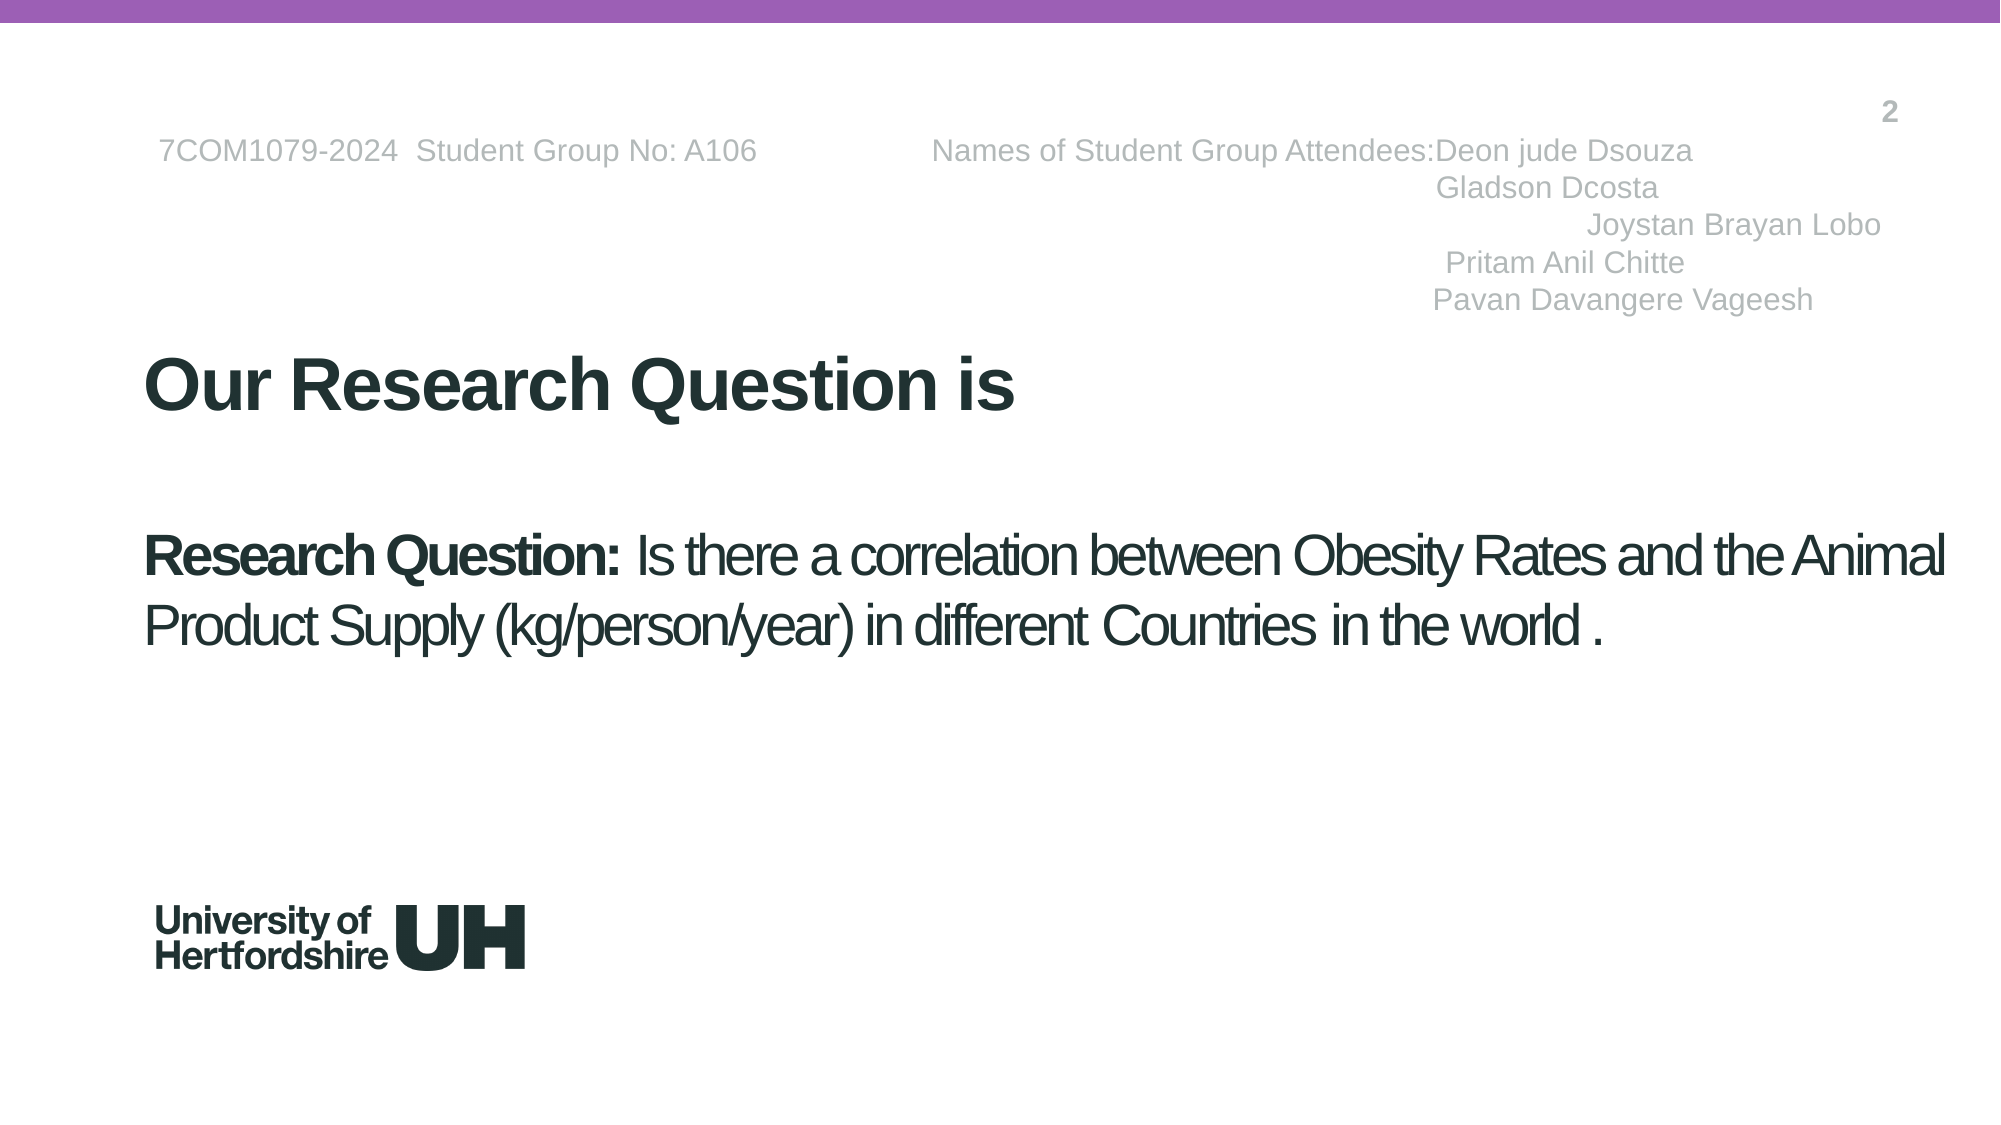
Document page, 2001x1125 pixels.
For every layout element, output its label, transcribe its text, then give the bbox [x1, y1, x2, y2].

title Research Question: Is there a correlation between Obesity Rates and the Animal Product Supply (kg/person/year) in different Countries in the world . [143, 447, 1945, 831]
subtitle Our Research Question is [143, 365, 1803, 447]
footer 7COM1079-2024 Student Group No: A106 Names of Student Group Attendees:Deon jude Dsouza Gladson Dcosta Joystan Brayan Lobo Pritam Anil Chitte Pavan Davangere Vageesh [158, 129, 1900, 331]
slide_number 2 [1796, 91, 1900, 129]
